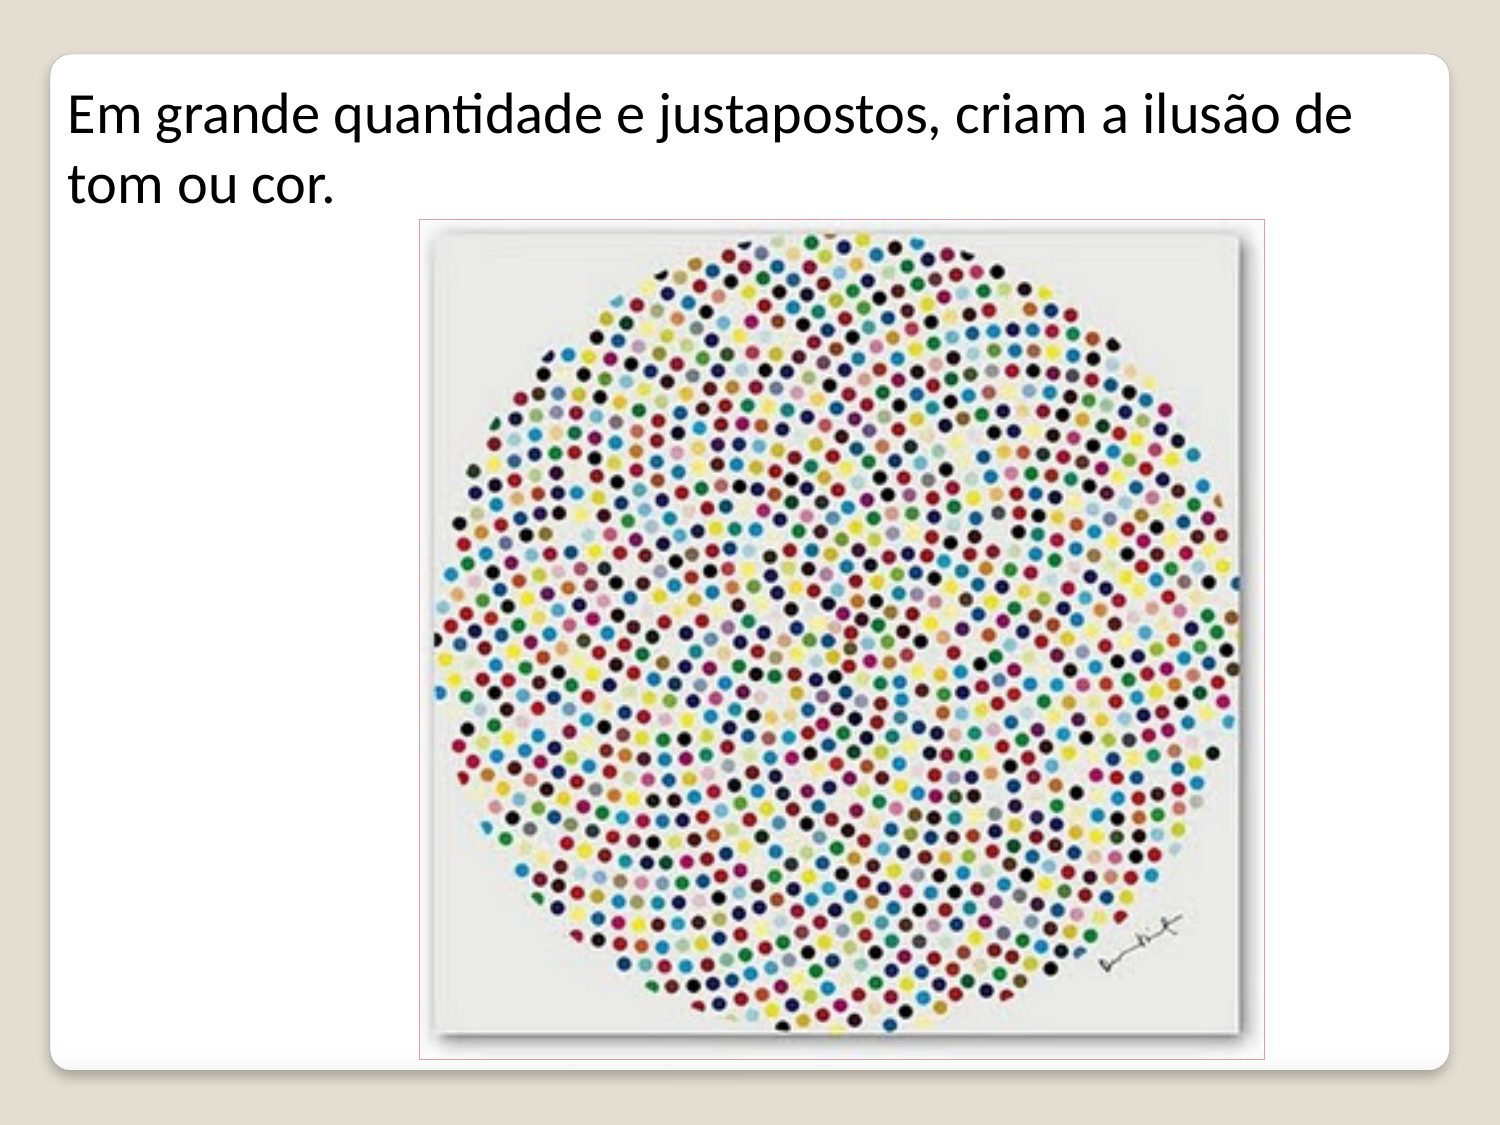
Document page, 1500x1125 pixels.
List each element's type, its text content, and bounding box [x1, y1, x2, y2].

picture [418, 219, 1265, 1061]
text_box Em grande quantidade e justapostos, criam a ilusão de tom ou cor. [53, 67, 1412, 305]
